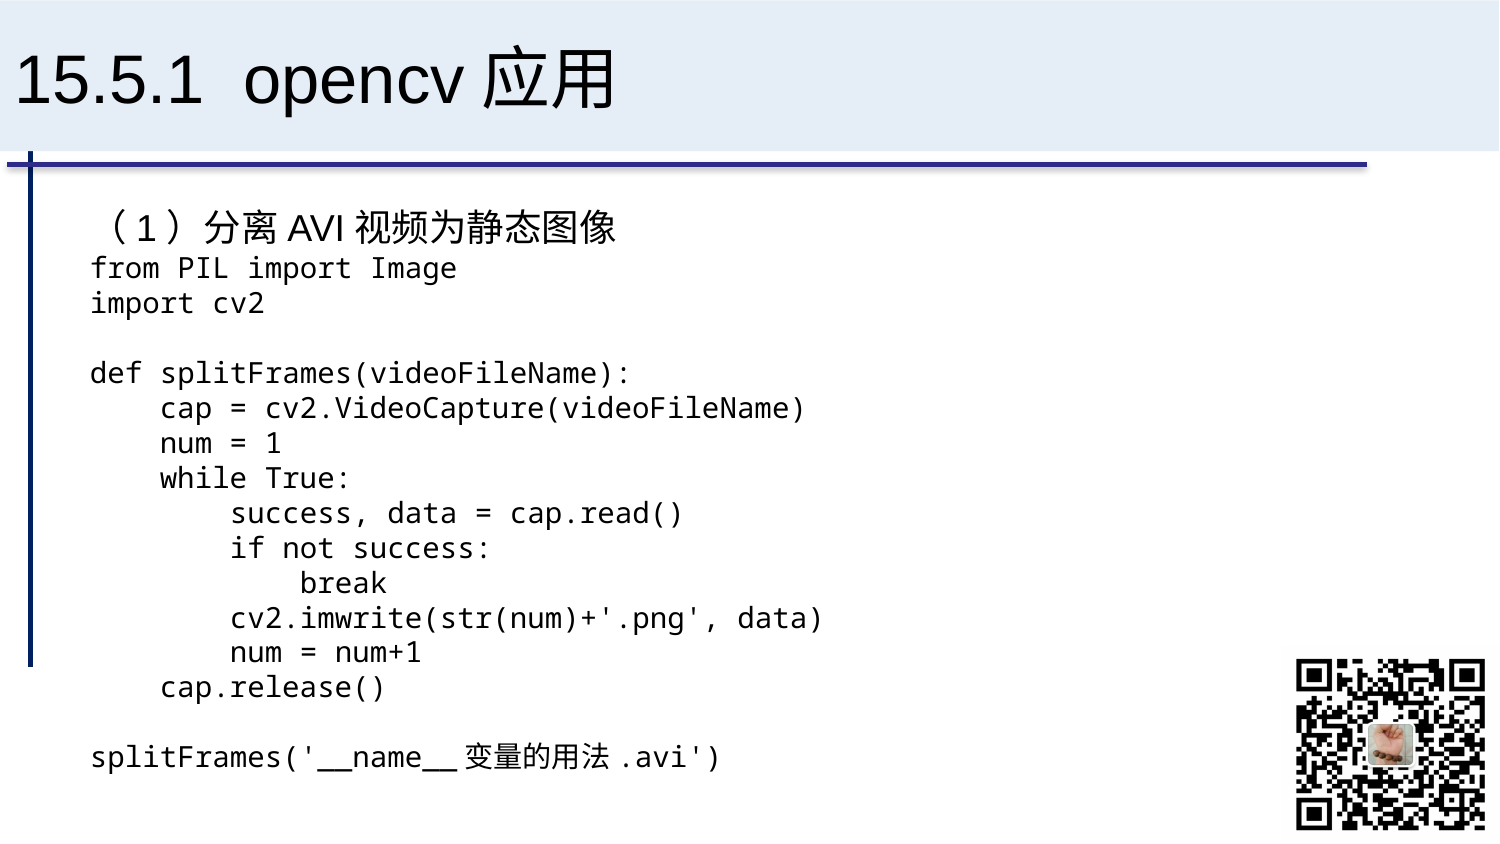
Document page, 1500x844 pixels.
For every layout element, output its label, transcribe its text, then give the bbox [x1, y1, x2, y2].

picture [1281, 645, 1500, 844]
title 15.5.1 opencv应用 [0, 0, 1500, 152]
list （1）分离AVI视频为静态图像 from PIL import Image import cv2 def splitFrames(videoFileName): cap = cv2.VideoCapture(videoFileName) num = 1 while True: success, data = cap.read() if not success: break cv2.imwrite(str(num)+'.png', data) num = num+1 cap.release() splitFrames('__name__变量的用法.avi') [74, 196, 1426, 755]
